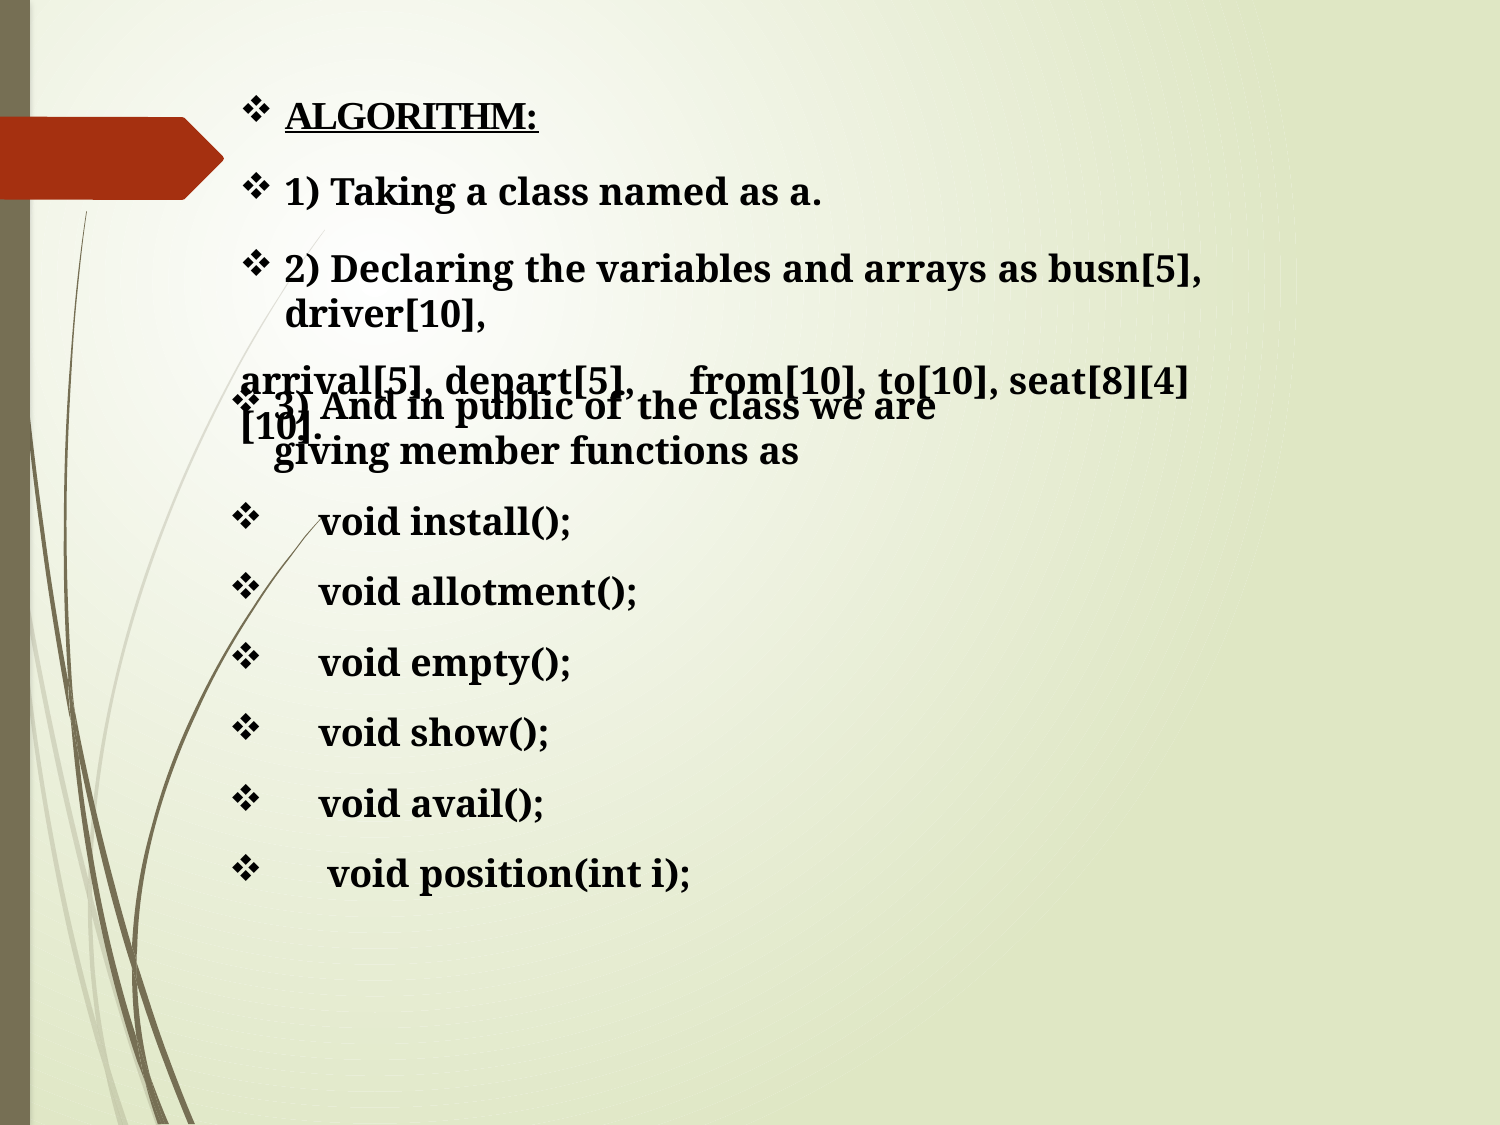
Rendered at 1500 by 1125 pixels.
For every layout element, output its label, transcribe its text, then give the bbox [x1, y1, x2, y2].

text_box 3) And in public of the class we are giving member functions as void install(); void allotment(); void empty(); void show(); void avail(); void position(int i); [212, 374, 963, 903]
text_box ALGORITHM: 1) Taking a class named as a. 2) Declaring the variables and arrays as busn[5], driver[10], arrival[5], depart[5], from[10], to[10], seat[8][4][10]. [237, 87, 1222, 448]
